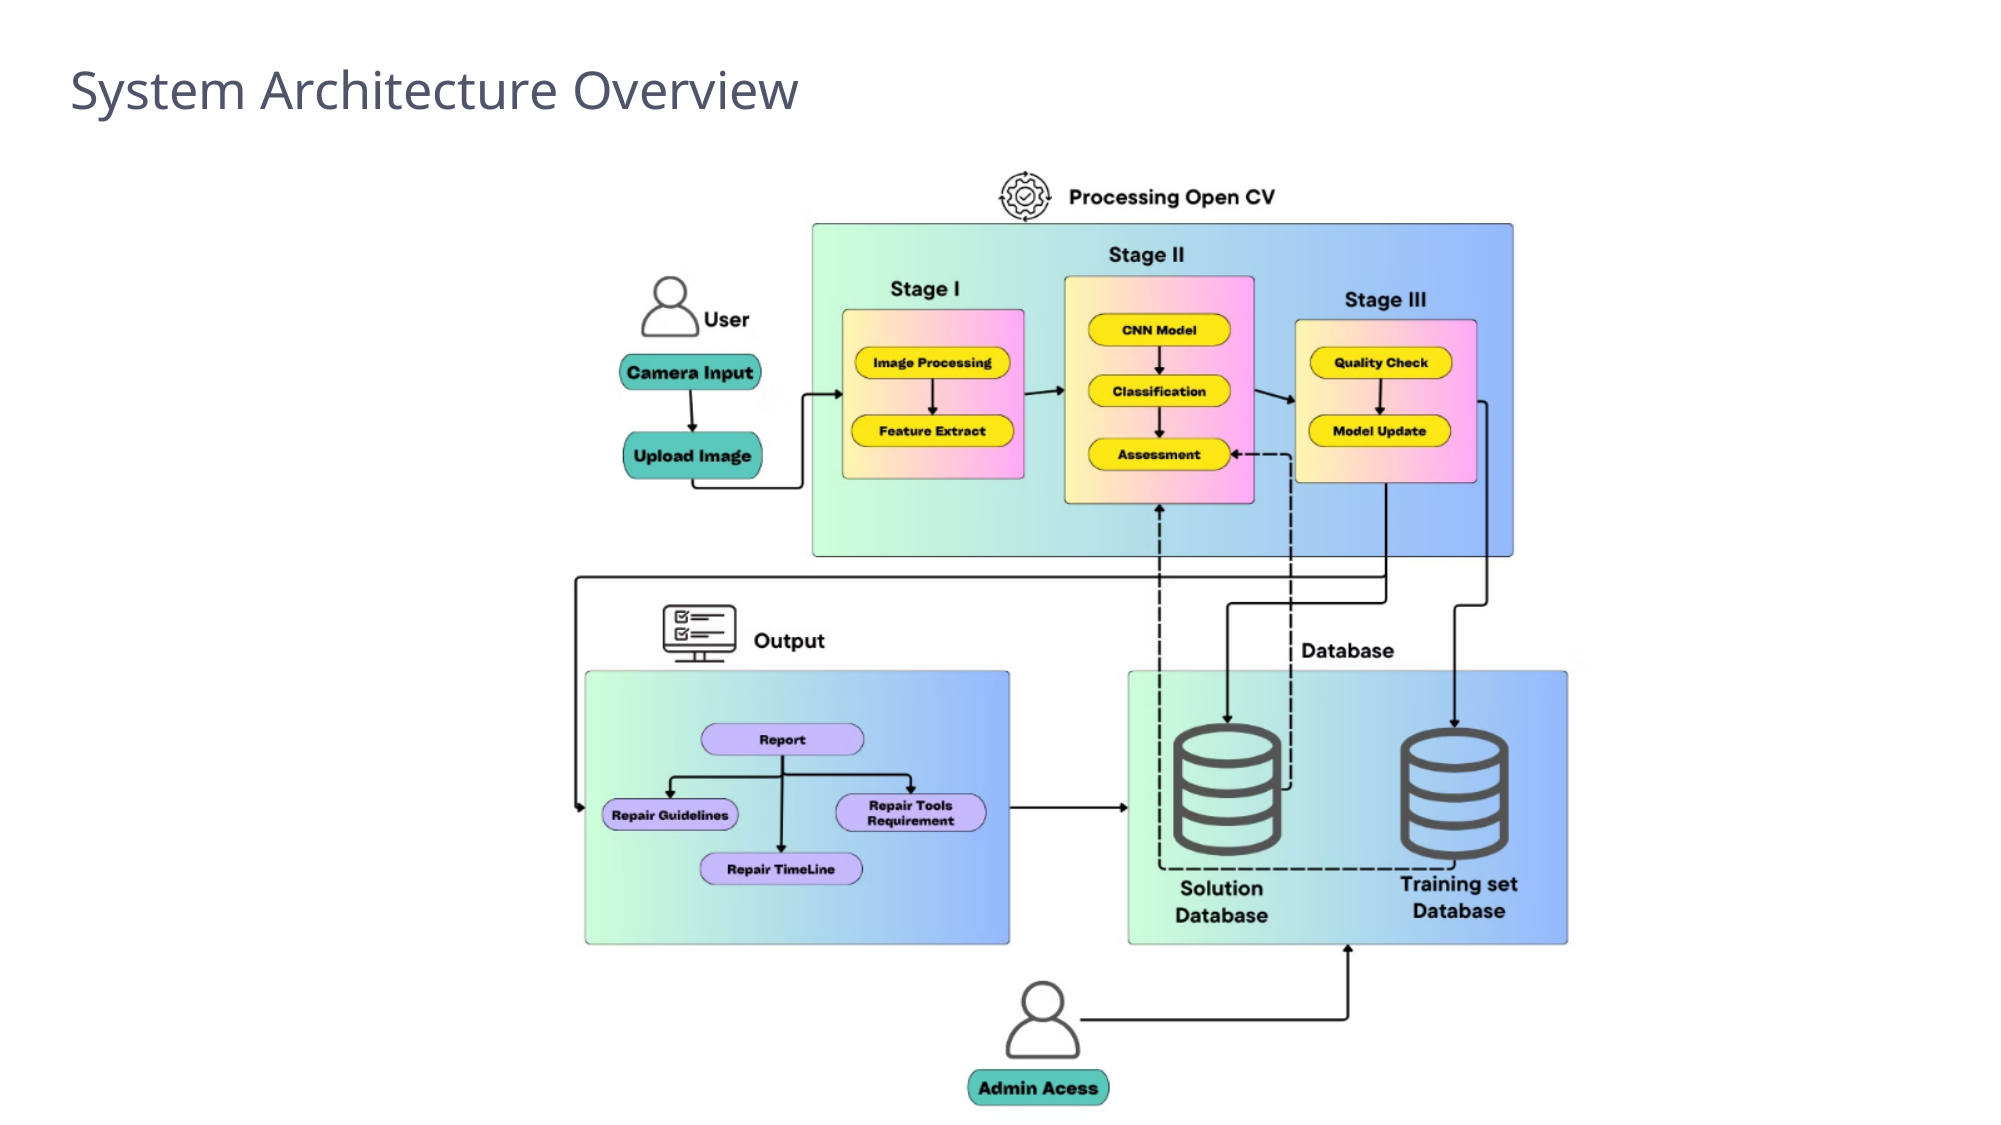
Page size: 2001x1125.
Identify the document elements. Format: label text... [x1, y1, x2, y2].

text_box System Architecture Overview [70, 53, 834, 121]
picture [489, 153, 1649, 1125]
